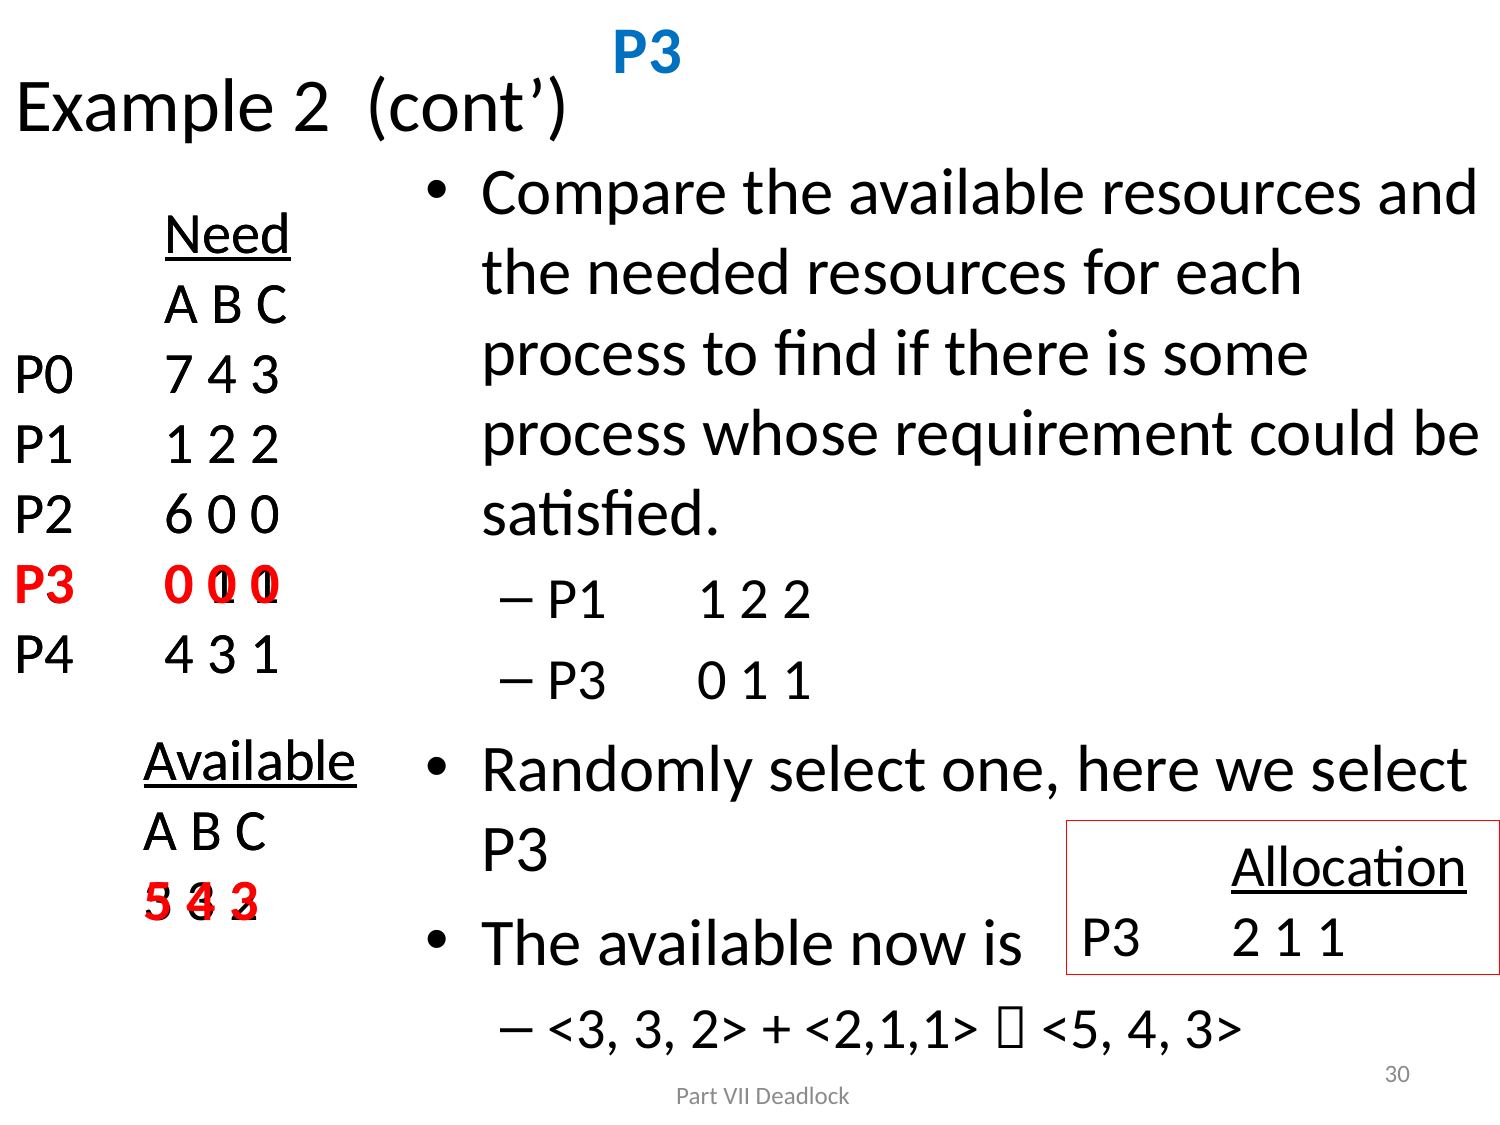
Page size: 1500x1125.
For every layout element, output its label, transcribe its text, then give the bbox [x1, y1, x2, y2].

text_box Allocation P3 2 1 1 [1066, 820, 1500, 975]
text_box P3 [598, 0, 698, 95]
title Example 2 (cont’) [0, 46, 1350, 155]
slide_number 30 [1074, 1042, 1425, 1103]
list Compare the available resources and the needed resources for each process to find if there is some process whose requirement could be satisfied. P1 1 2 2 P3 0 1 1 Randomly select one, here we select P3 The available now is <3, 3, 2> + <2,1,1>  <5, 4, 3> [410, 140, 1500, 1102]
footer Part VII Deadlock [512, 1065, 1020, 1125]
text_box Need A B C P0 7 4 3 P1 1 2 2 P2 6 0 0 P3 0 0 0 P4 4 3 1 [0, 187, 328, 693]
text_box Available A B C 5 4 3 [128, 714, 422, 940]
